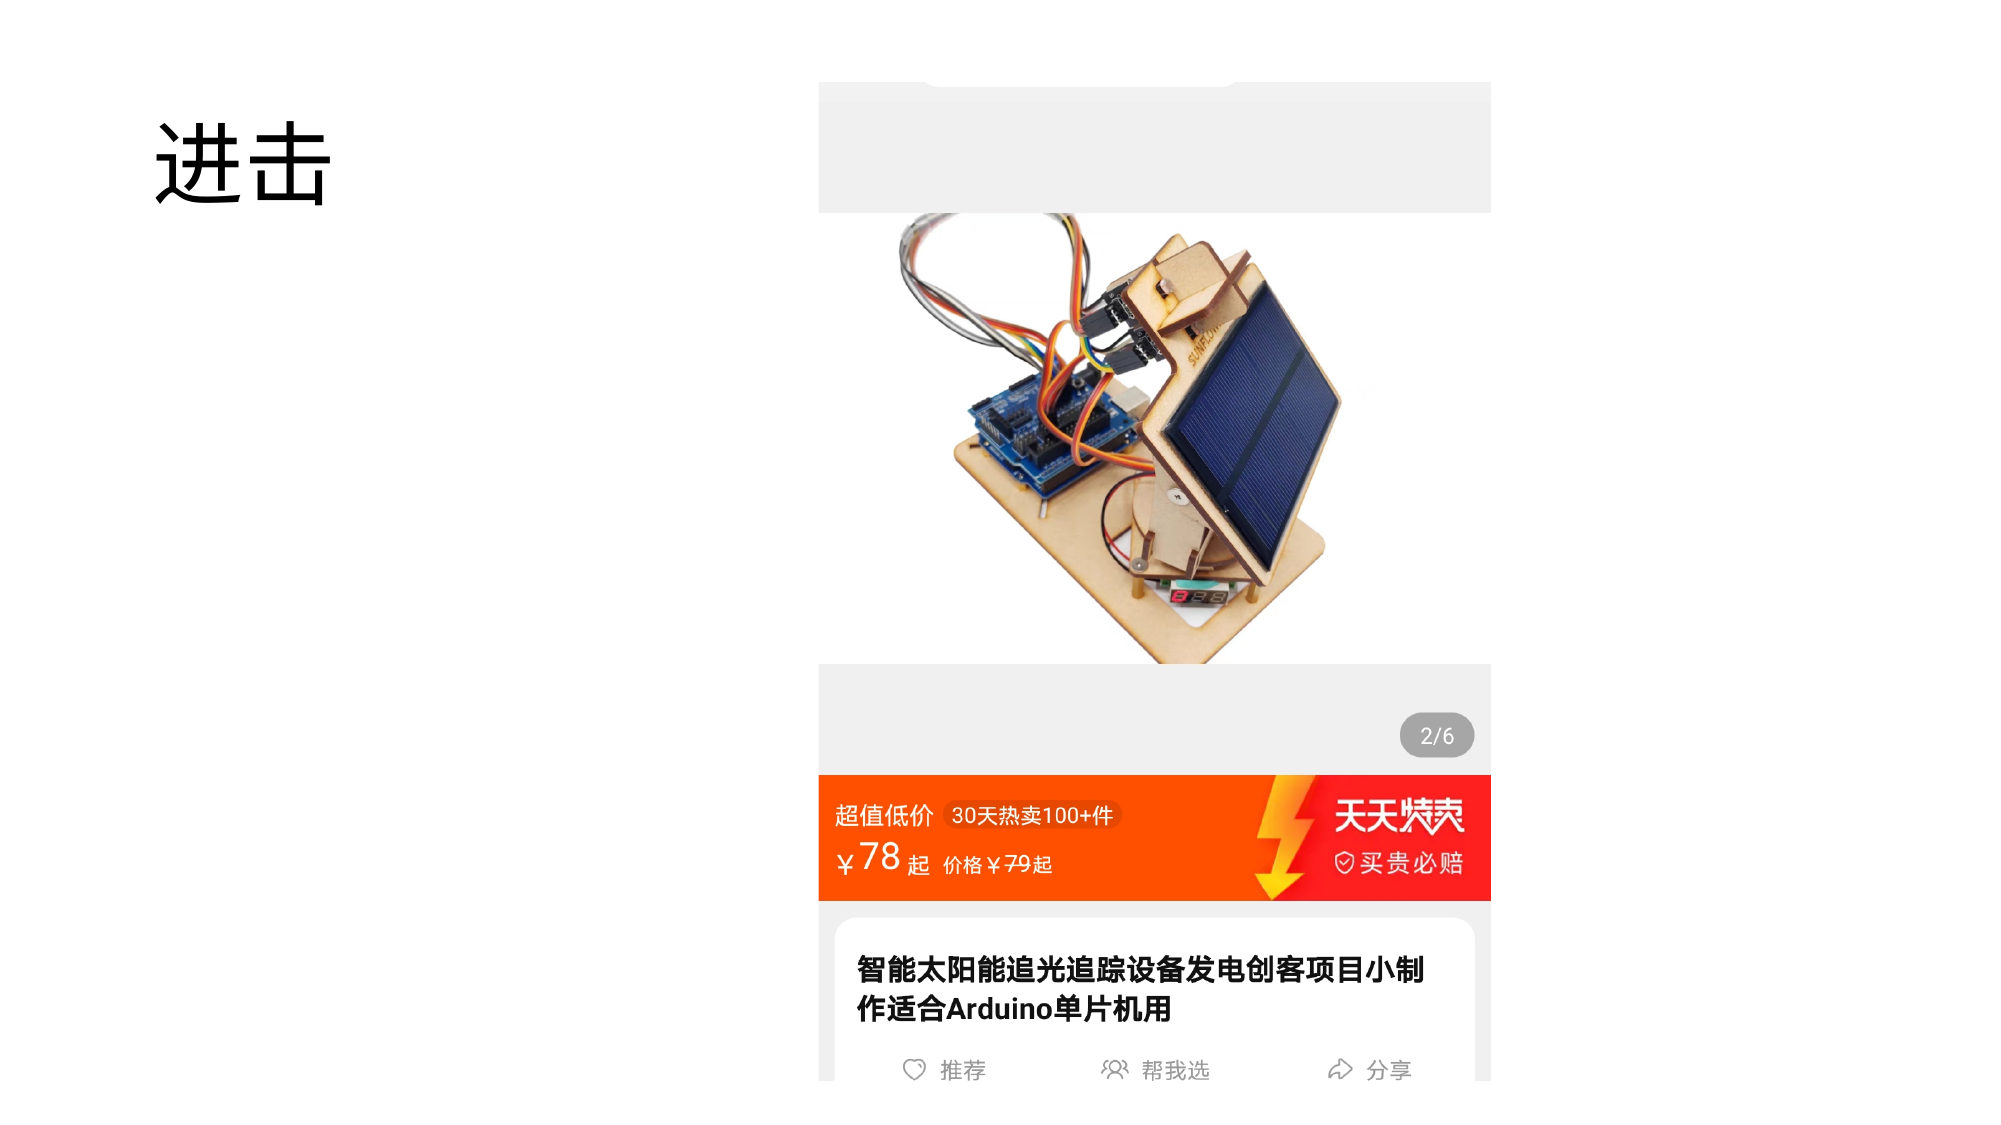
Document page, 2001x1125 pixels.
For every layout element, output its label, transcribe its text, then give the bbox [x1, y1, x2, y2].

picture [818, 82, 1499, 1081]
title 进击 [137, 59, 1863, 278]
